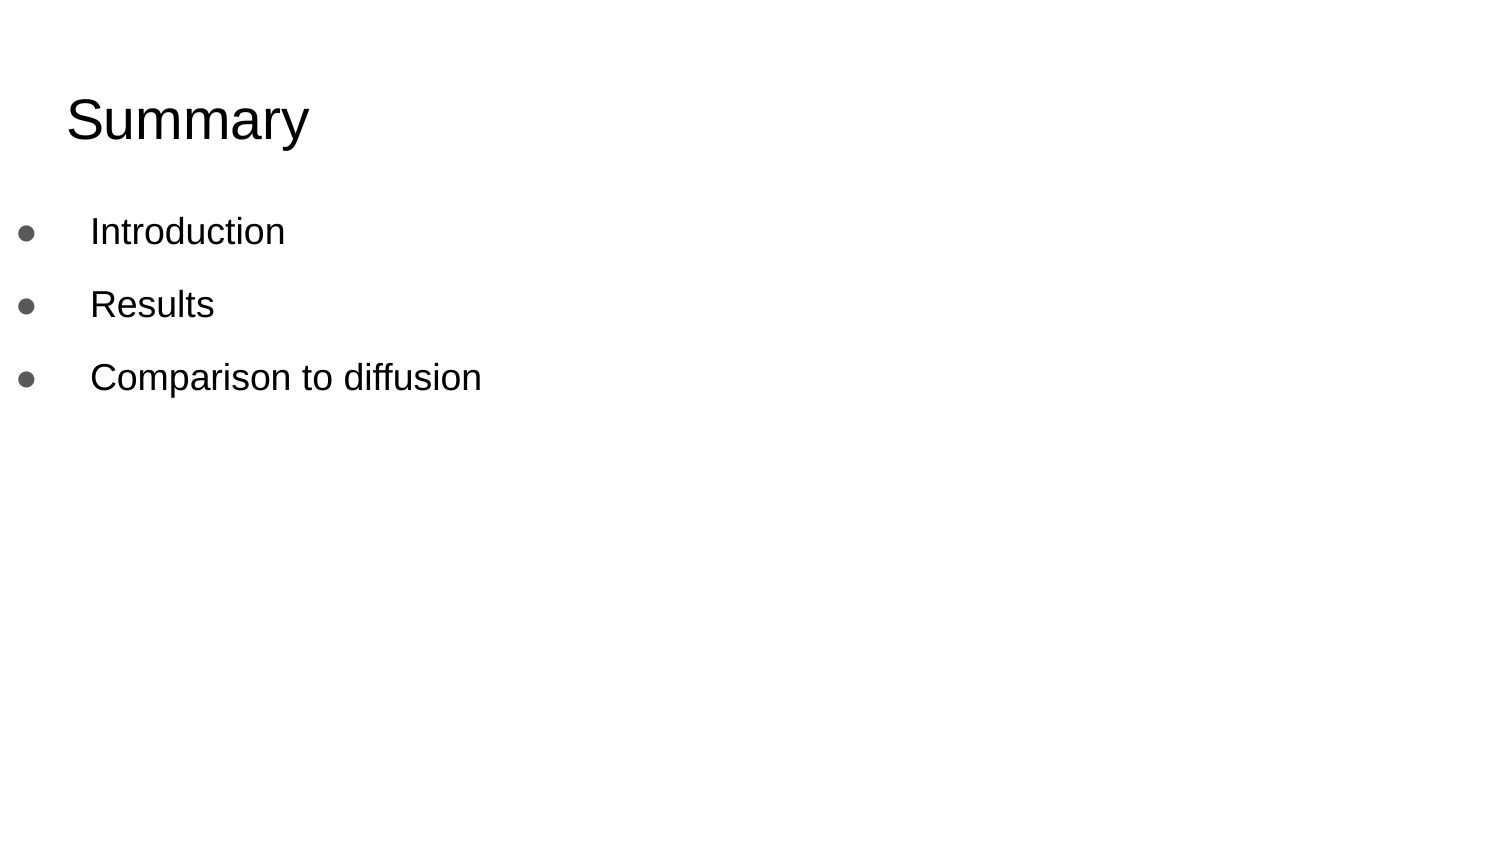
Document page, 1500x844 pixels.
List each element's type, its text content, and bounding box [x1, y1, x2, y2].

title Summary [51, 72, 1449, 167]
list Introduction Results Comparison to diffusion [0, 189, 1500, 750]
